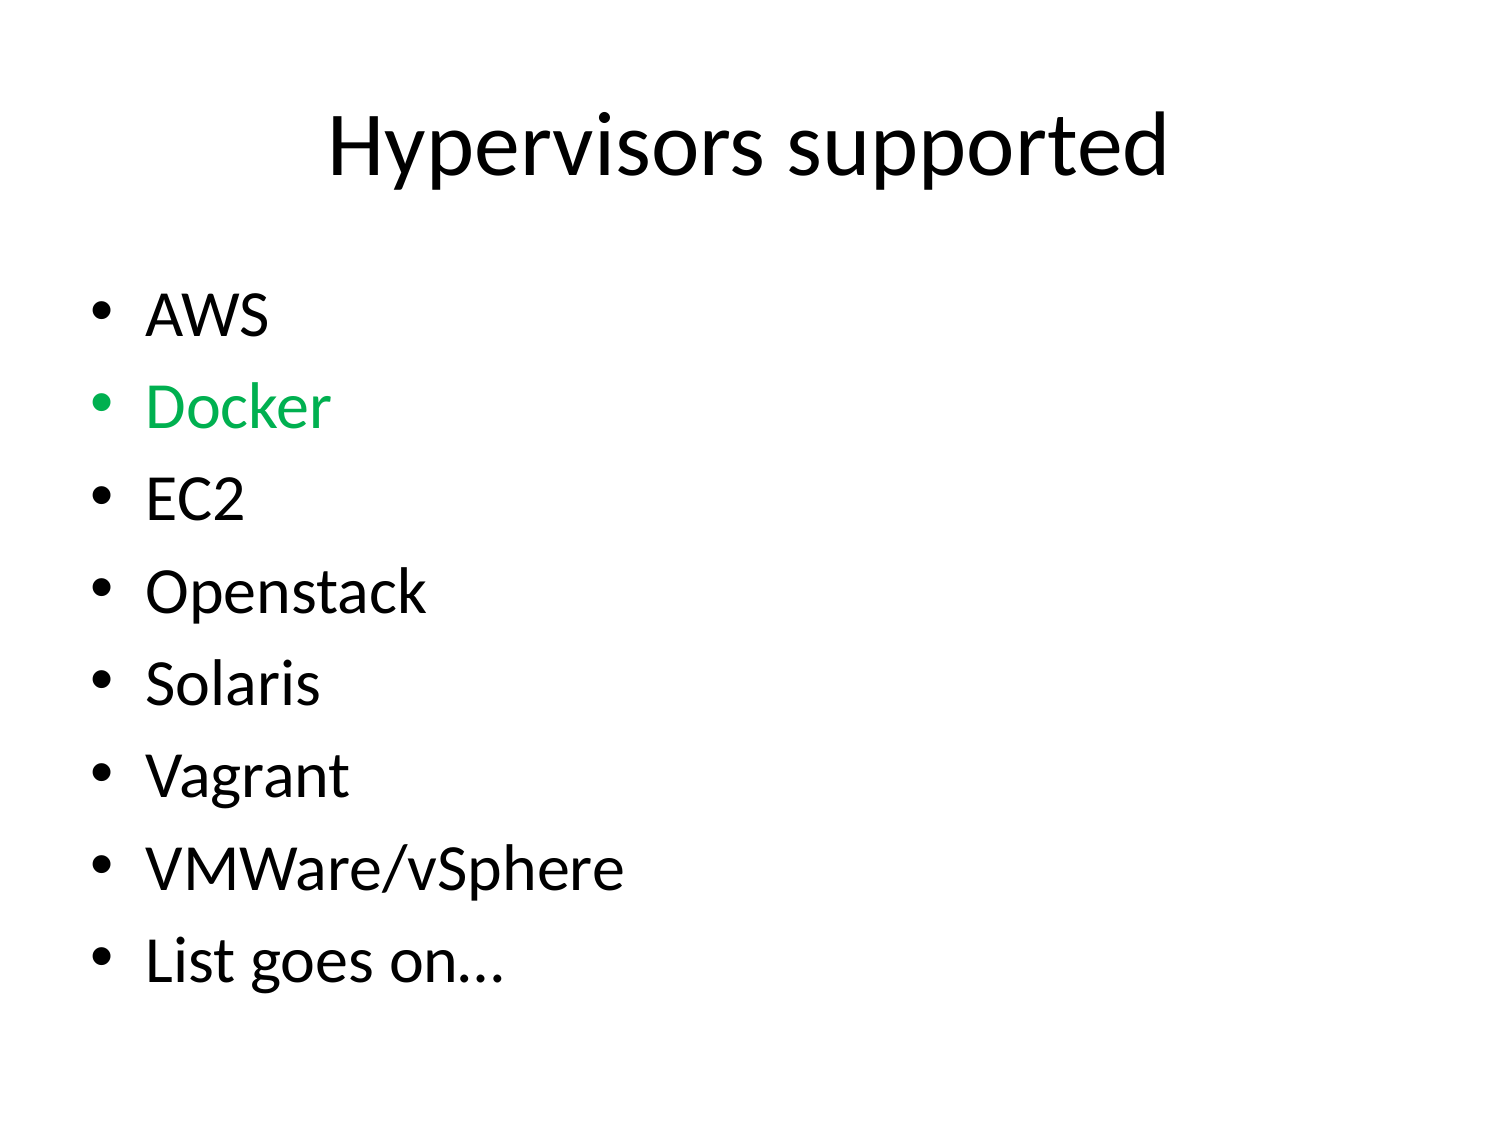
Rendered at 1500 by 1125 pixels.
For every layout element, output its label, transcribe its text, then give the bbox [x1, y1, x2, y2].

list AWS Docker EC2 Openstack Solaris Vagrant VMWare/vSphere List goes on… [75, 262, 1425, 1005]
title Hypervisors supported [75, 45, 1425, 233]
